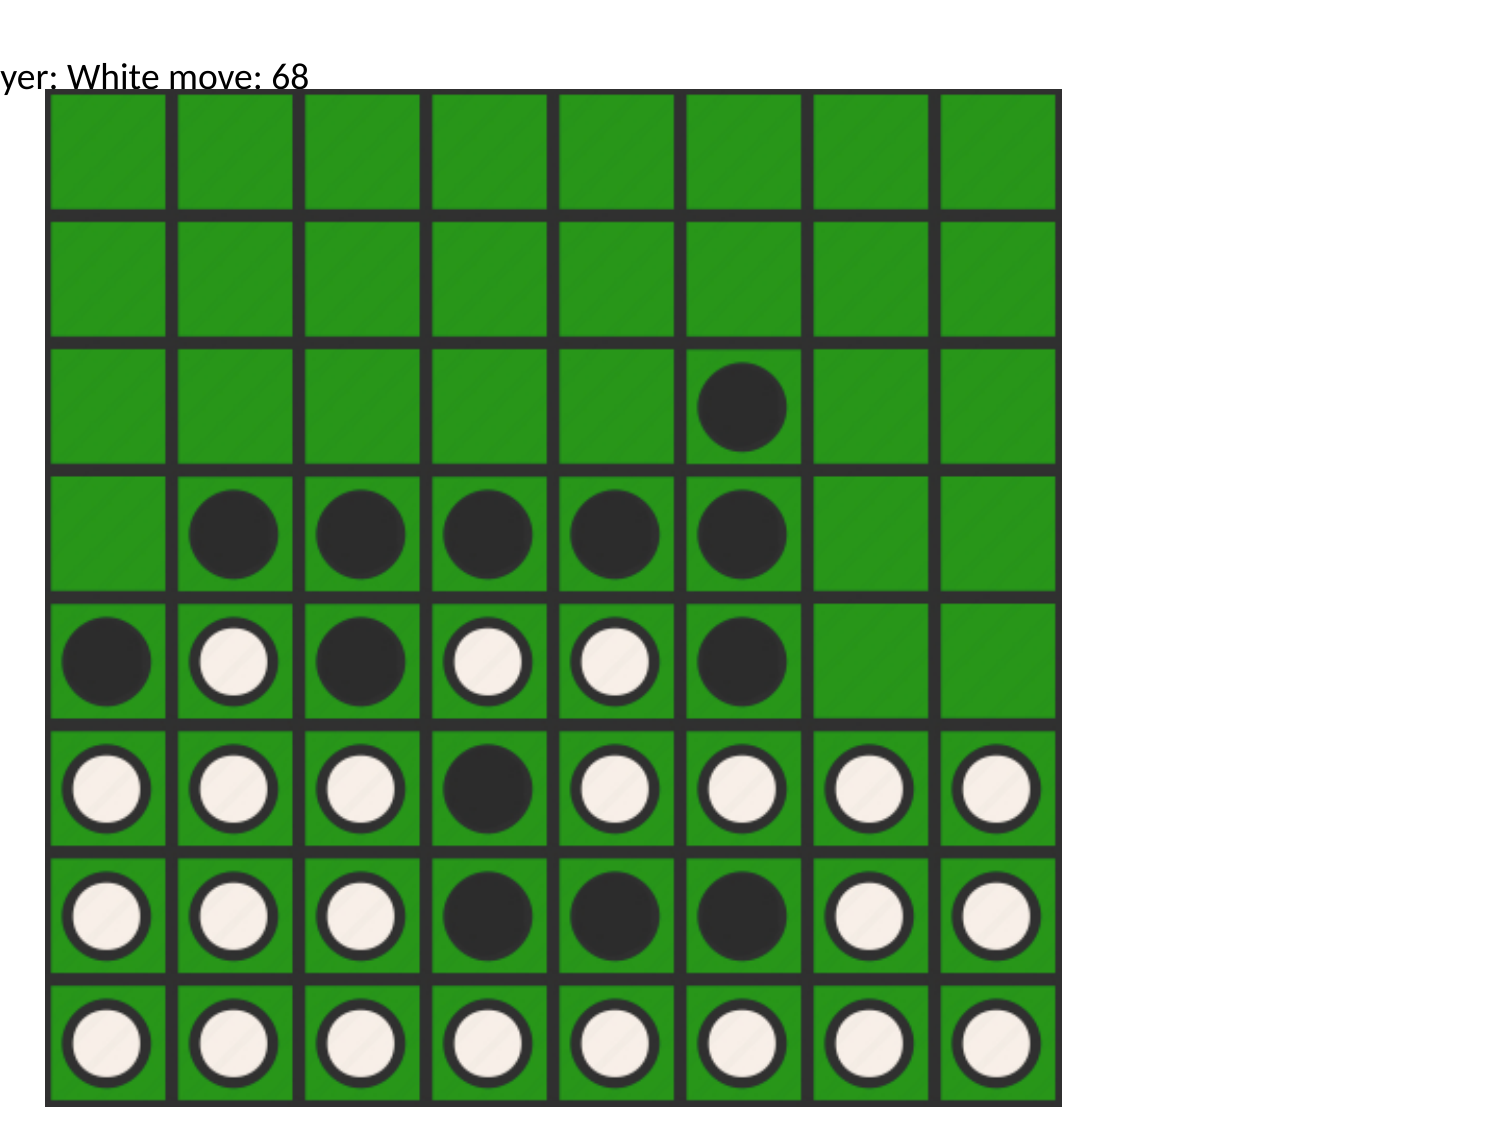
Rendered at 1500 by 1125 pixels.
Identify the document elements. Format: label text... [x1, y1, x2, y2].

picture [44, 89, 1062, 1107]
text_box turn: 32 player: White move: 68 [0, 44, 325, 105]
